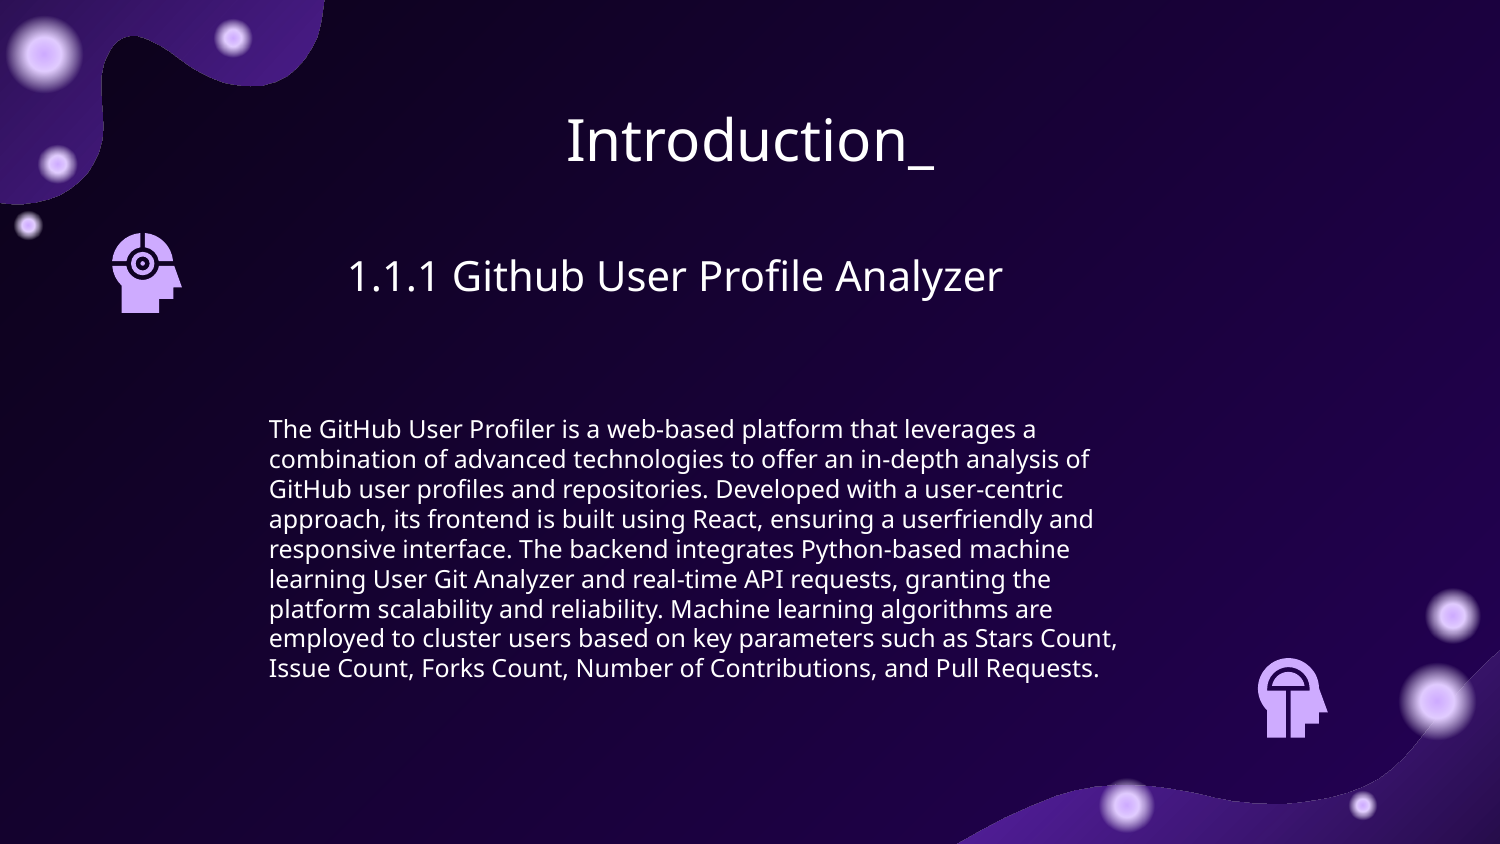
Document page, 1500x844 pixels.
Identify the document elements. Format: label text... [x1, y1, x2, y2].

subtitle The GitHub User Profiler is a web-based platform that leverages a combination of advanced technologies to offer an in-depth analysis of GitHub user profiles and repositories. Developed with a user-centric approach, its frontend is built using React, ensuring a userfriendly and responsive interface. The backend integrates Python-based machine learning User Git Analyzer and real-time API requests, granting the platform scalability and reliability. Machine learning algorithms are employed to cluster users based on key parameters such as Stars Count, Issue Count, Forks Count, Number of Contributions, and Pull Requests. [253, 405, 1176, 698]
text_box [111, 232, 183, 314]
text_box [1257, 657, 1329, 738]
title Introduction_ [118, 88, 1382, 183]
text_box 1.1.1 Github User Profile Analyzer [332, 242, 1019, 308]
